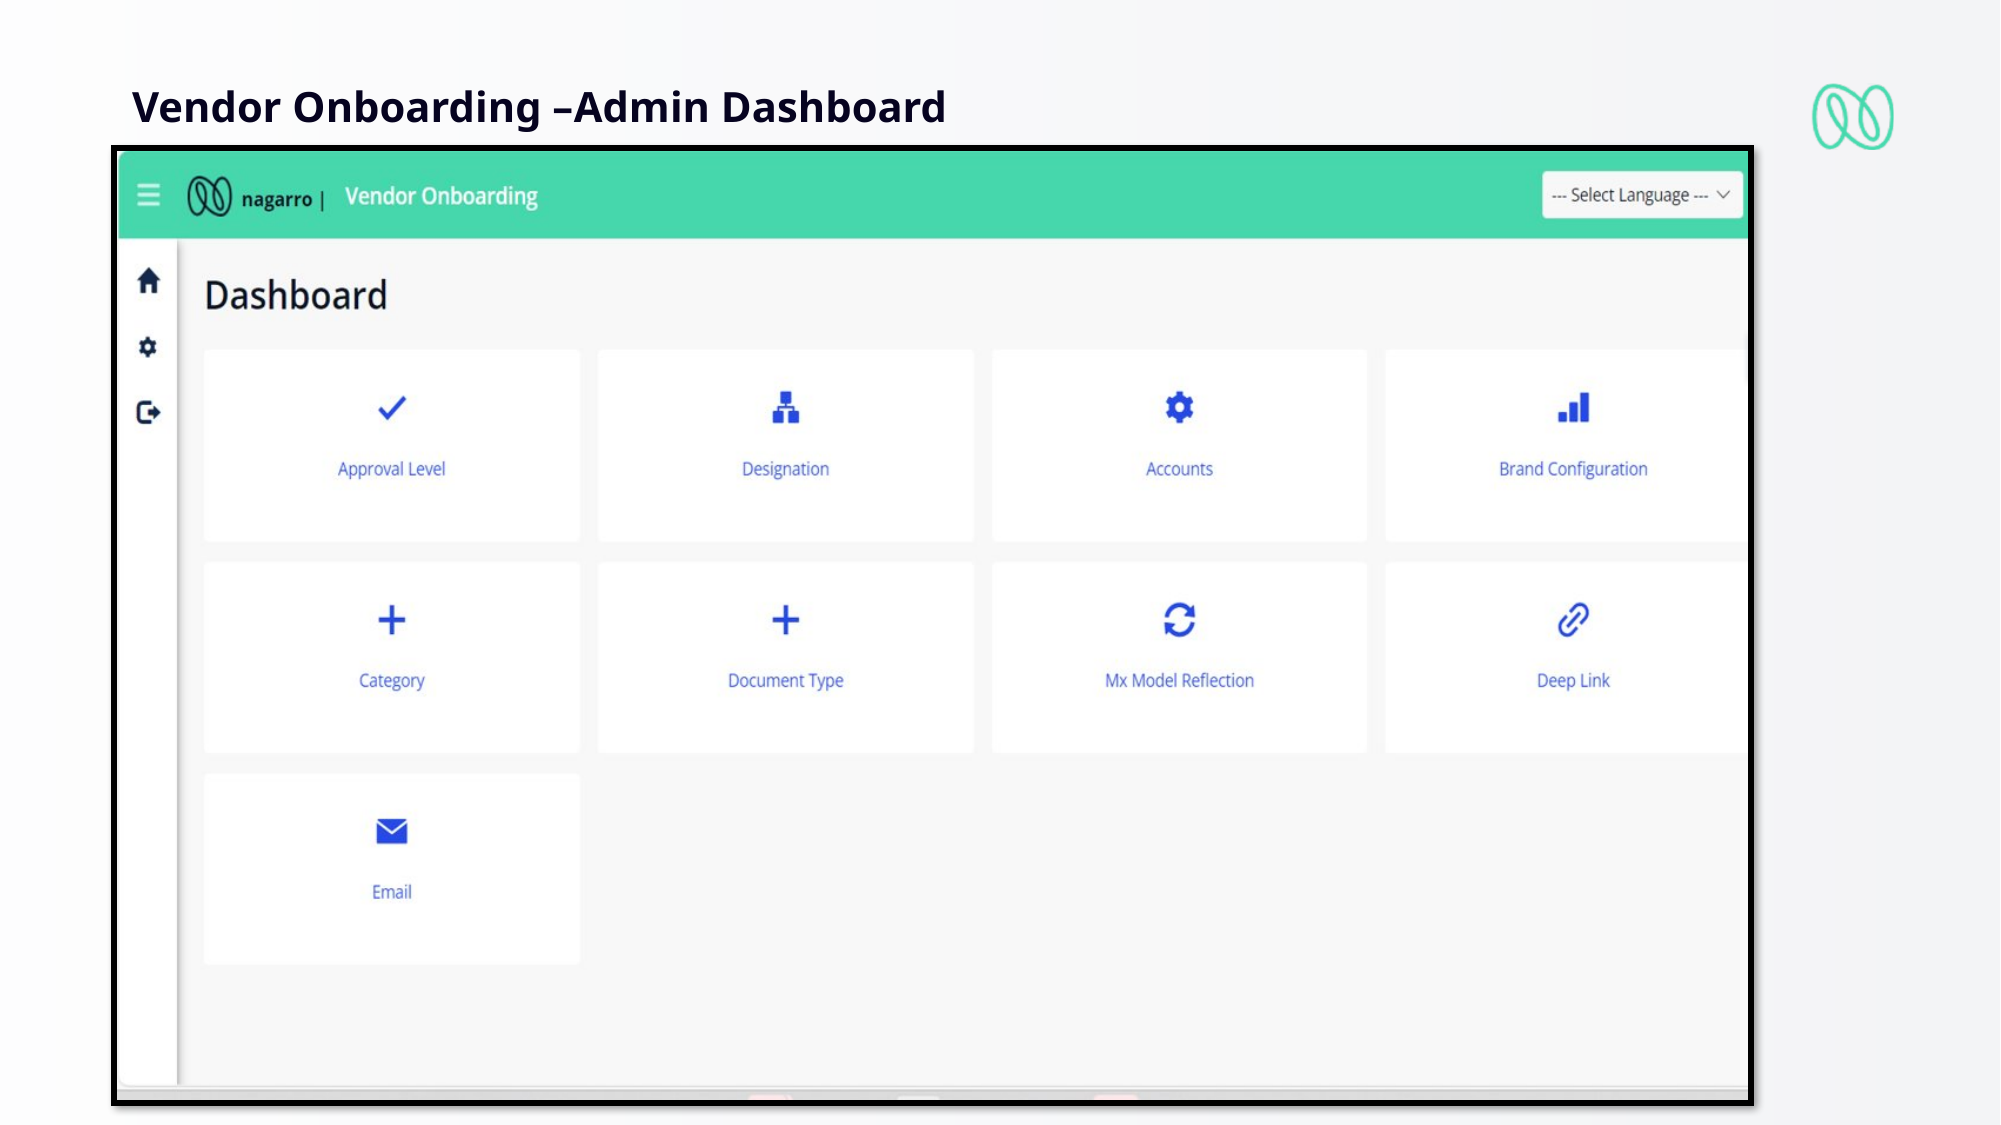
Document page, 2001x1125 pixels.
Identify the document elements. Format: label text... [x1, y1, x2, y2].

picture [1803, 84, 1893, 150]
picture [116, 151, 1748, 1100]
text_box Vendor Onboarding –Admin Dashboard [116, 78, 1803, 149]
